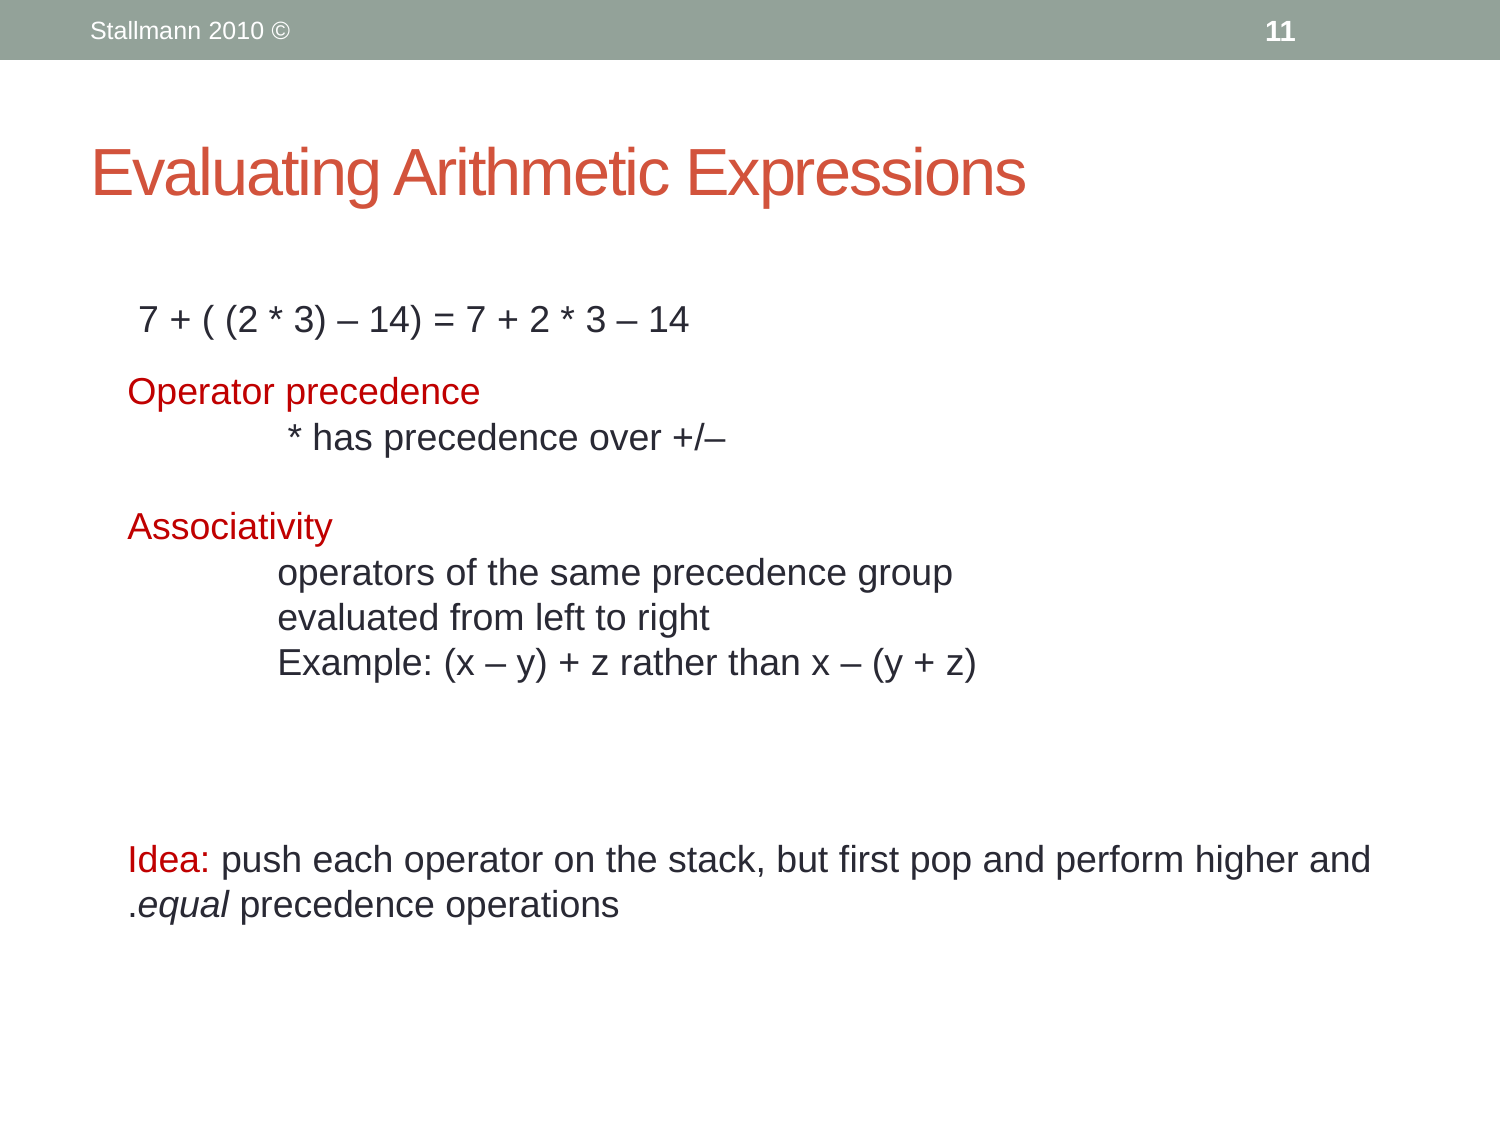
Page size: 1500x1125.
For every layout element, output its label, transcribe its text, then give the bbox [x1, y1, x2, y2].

slide_number © 2010 Stallmann [75, 3, 550, 57]
slide_number 11 [1250, 3, 1425, 57]
text_box 14 – 3 * 2 + 7 = (14 – (3 * 2) ) + 7 [112, 287, 705, 348]
text_box Idea: push each operator on the stack, but first pop and perform higher and equal precedence operations. [112, 828, 1413, 933]
text_box Operator precedence * has precedence over +/– Associativity operators of the same precedence group evaluated from left to right Example: (x – y) + z rather than x – (y + z) [112, 360, 1413, 690]
title Evaluating Arithmetic Expressions [75, 87, 1425, 250]
